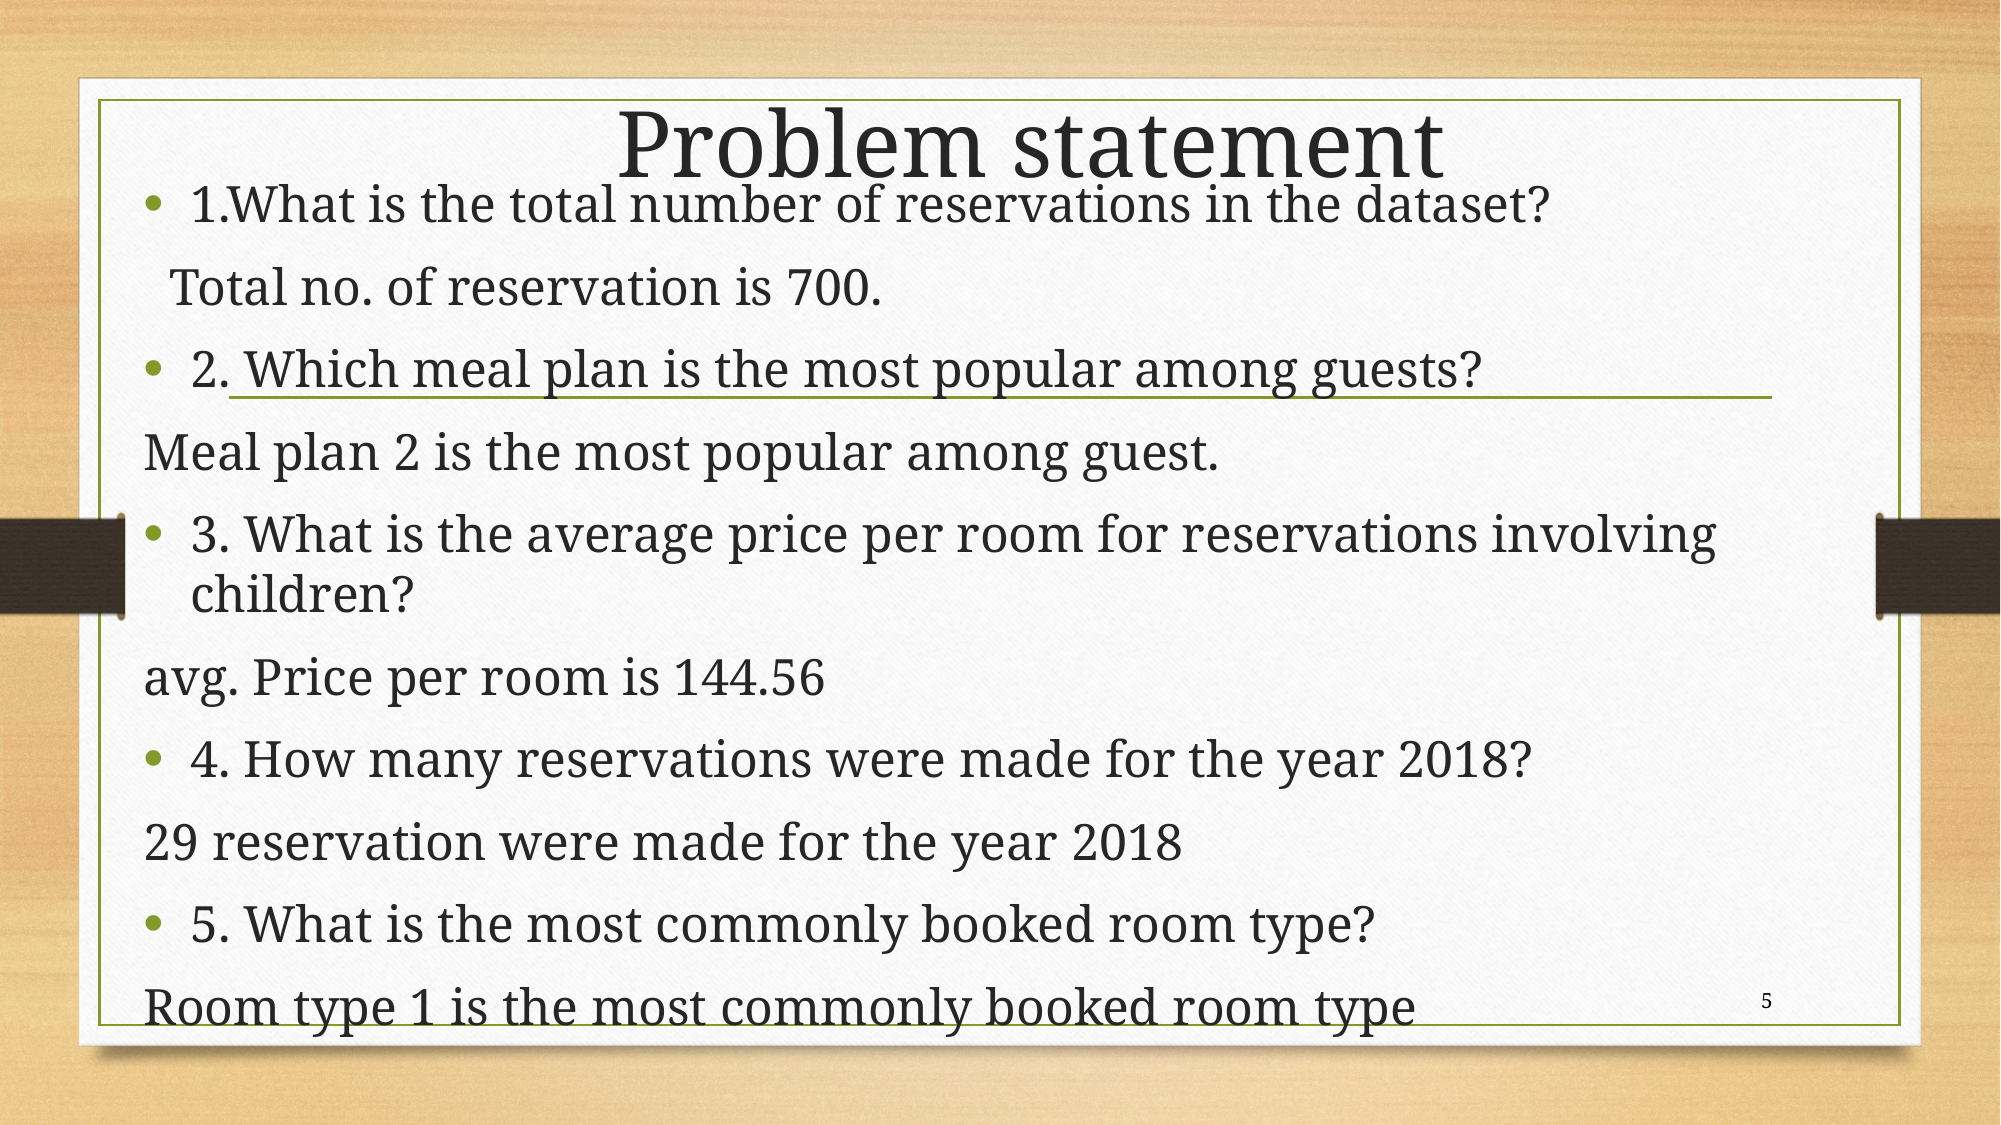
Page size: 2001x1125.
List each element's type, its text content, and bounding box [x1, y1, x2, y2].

slide_number 5 [1698, 979, 1788, 1025]
title Problem statement [243, 34, 1819, 165]
list 1.What is the total number of reservations in the dataset? Total no. of reservation is 700. 2. Which meal plan is the most popular among guests? Meal plan 2 is the most popular among guest. 3. What is the average price per room for reservations involving children? avg. Price per room is 144.56 4. How many reservations were made for the year 2018? 29 reservation were made for the year 2018 5. What is the most commonly booked room type? Room type 1 is the most commonly booked room type [128, 165, 1923, 1025]
footer [212, 1025, 1411, 1071]
picture [0, 0, 2001, 1125]
